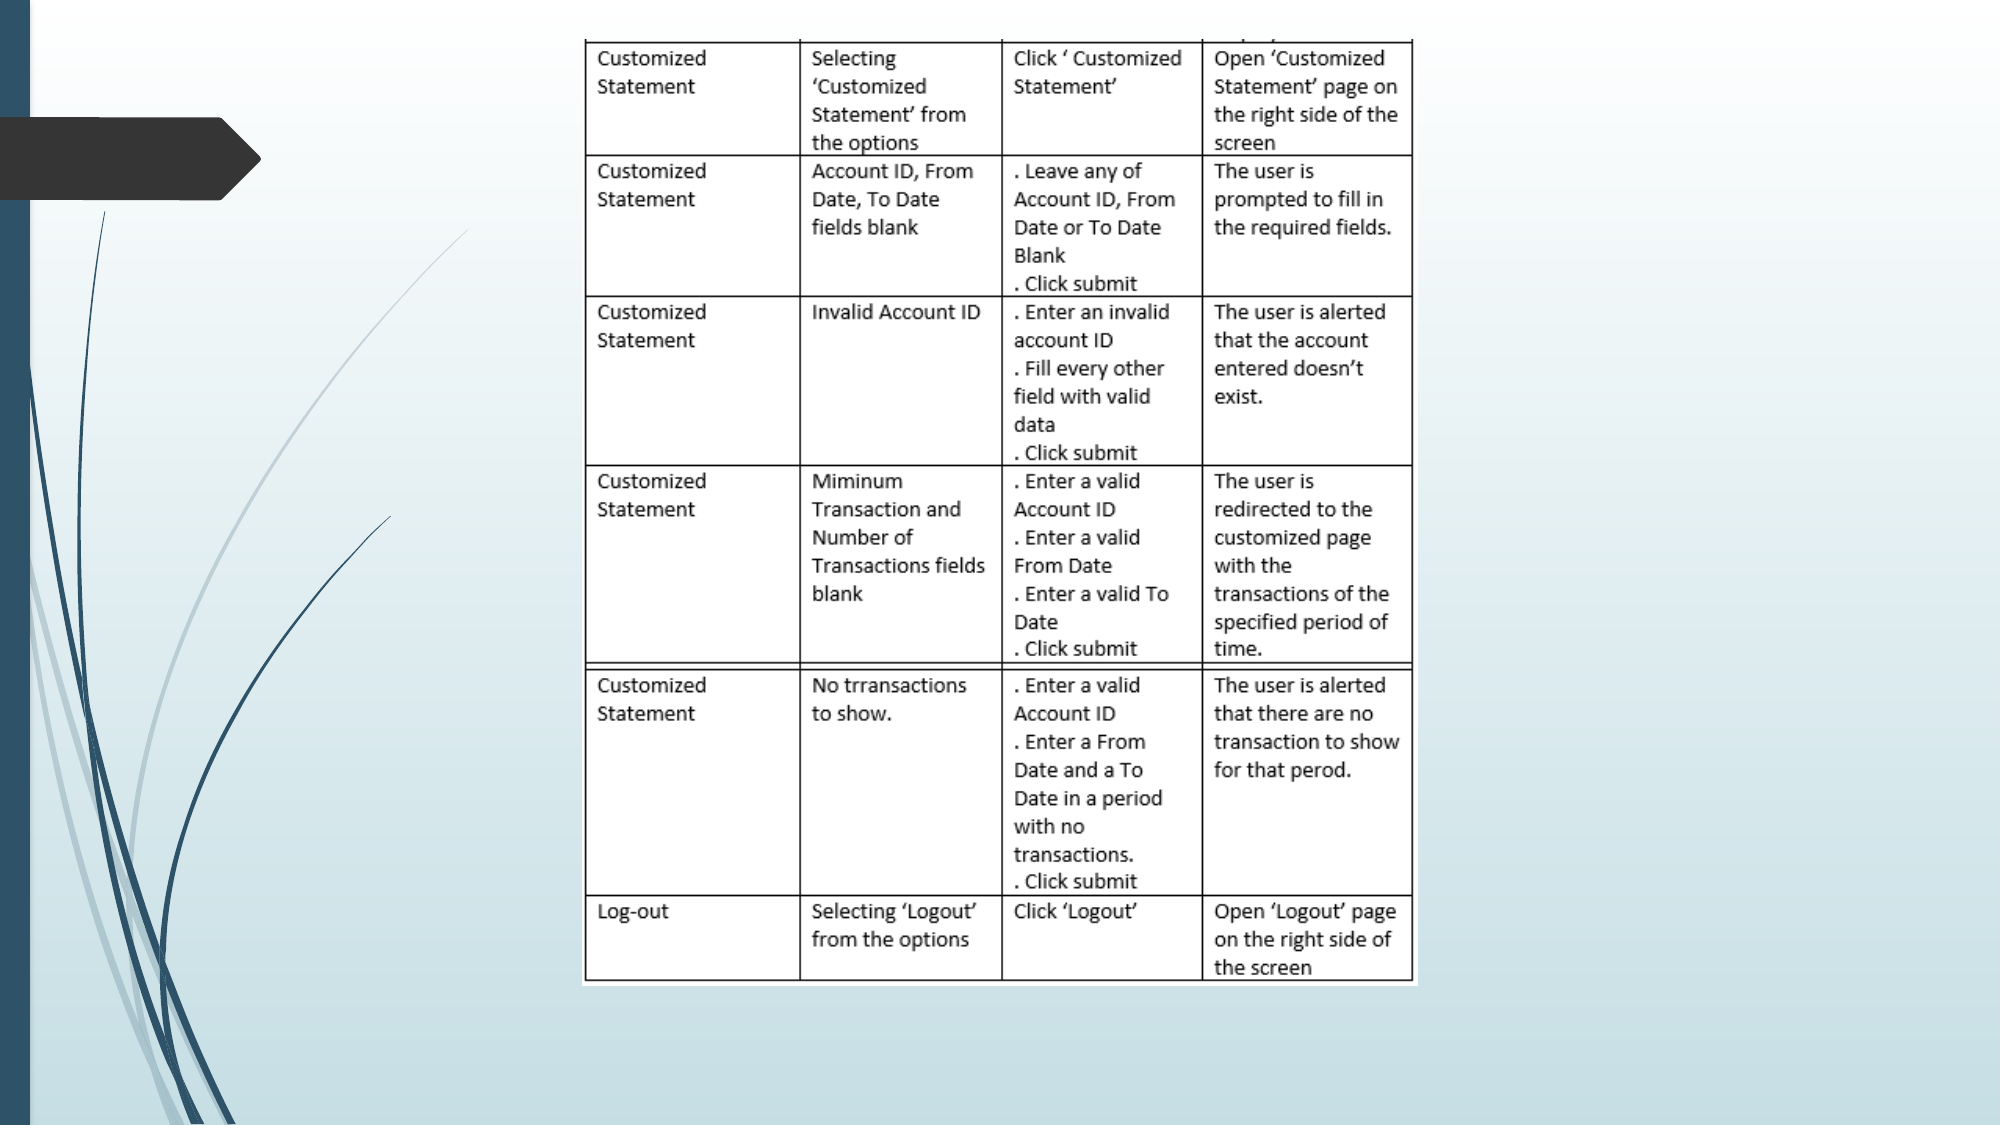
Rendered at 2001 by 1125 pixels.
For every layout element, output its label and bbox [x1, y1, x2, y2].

picture [582, 39, 1418, 986]
